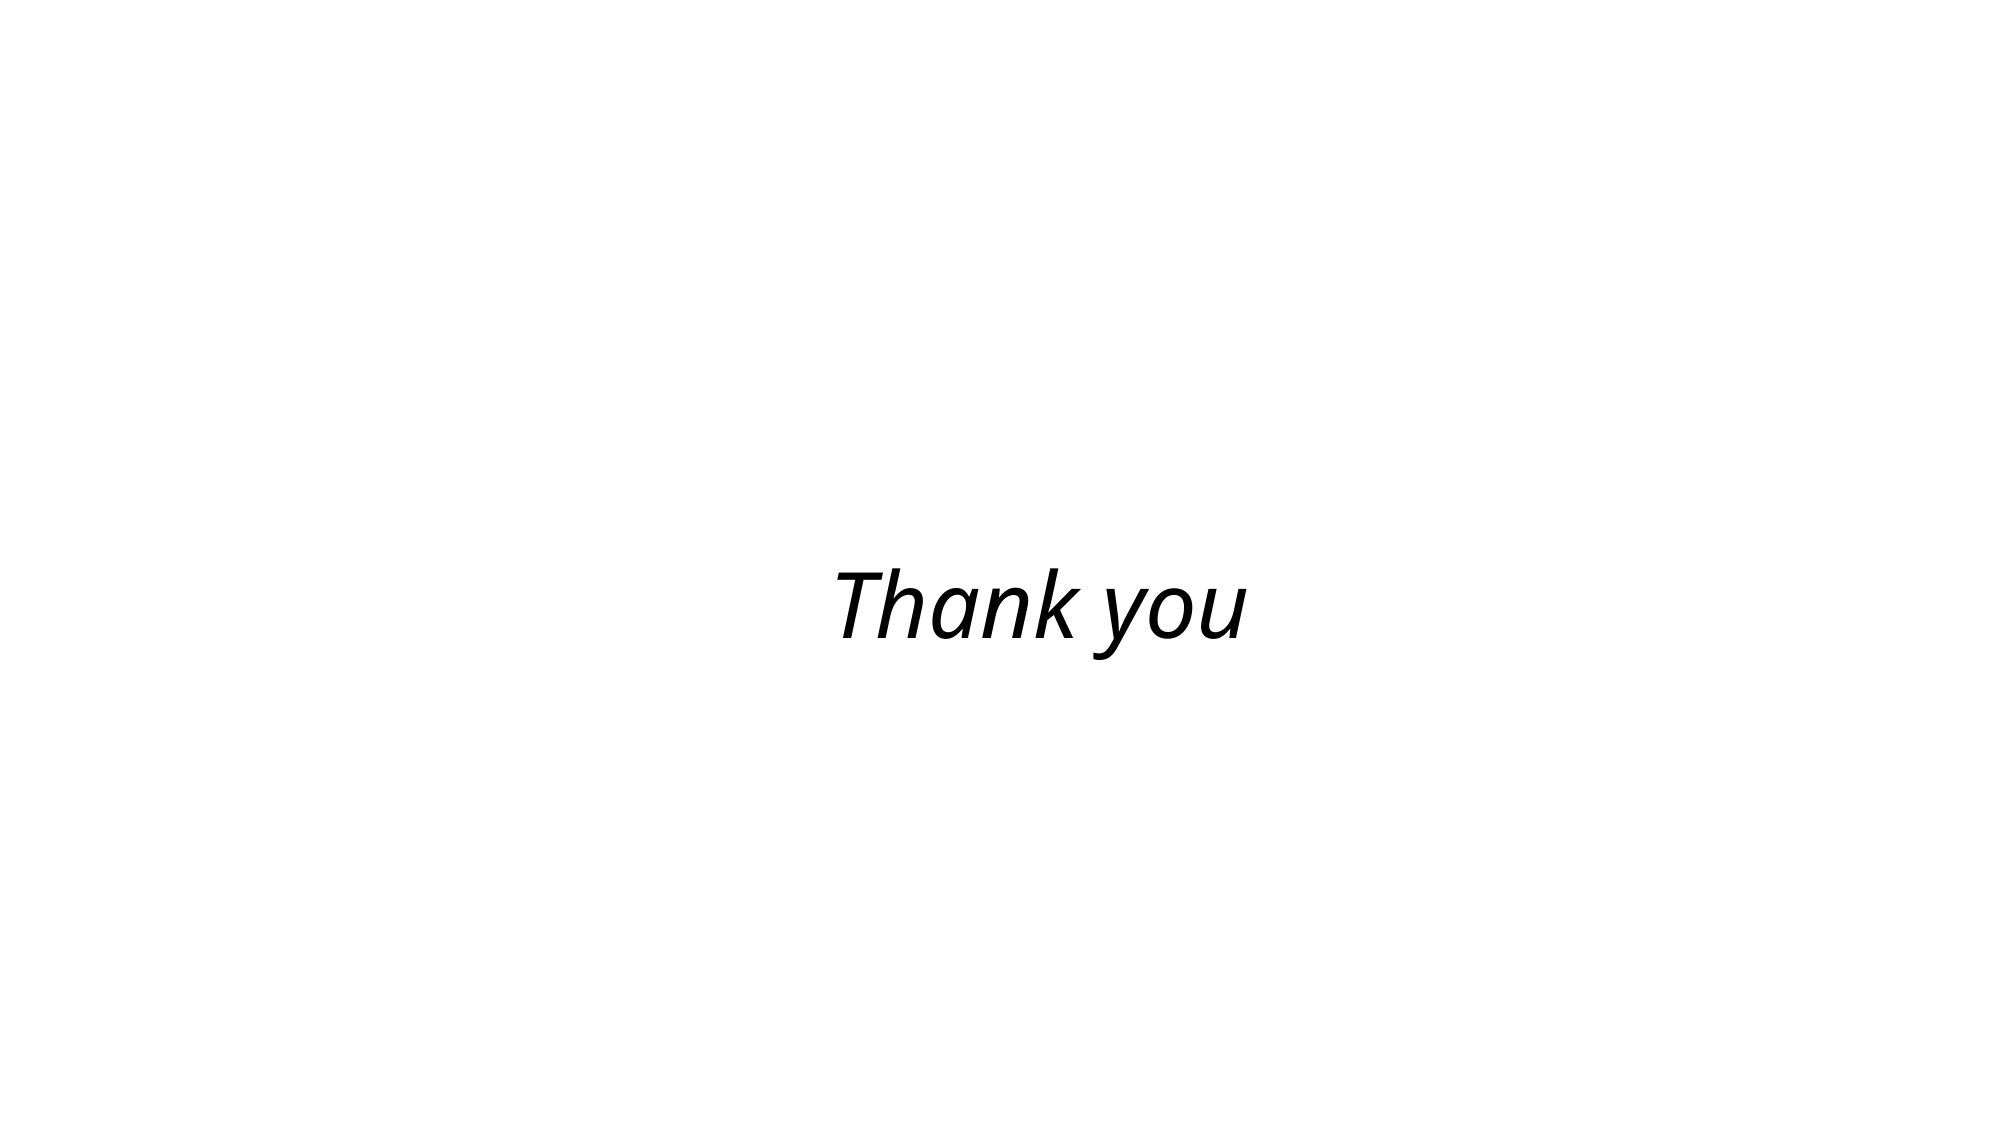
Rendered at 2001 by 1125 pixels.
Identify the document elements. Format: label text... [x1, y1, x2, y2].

title Thank you [177, 500, 1903, 718]
